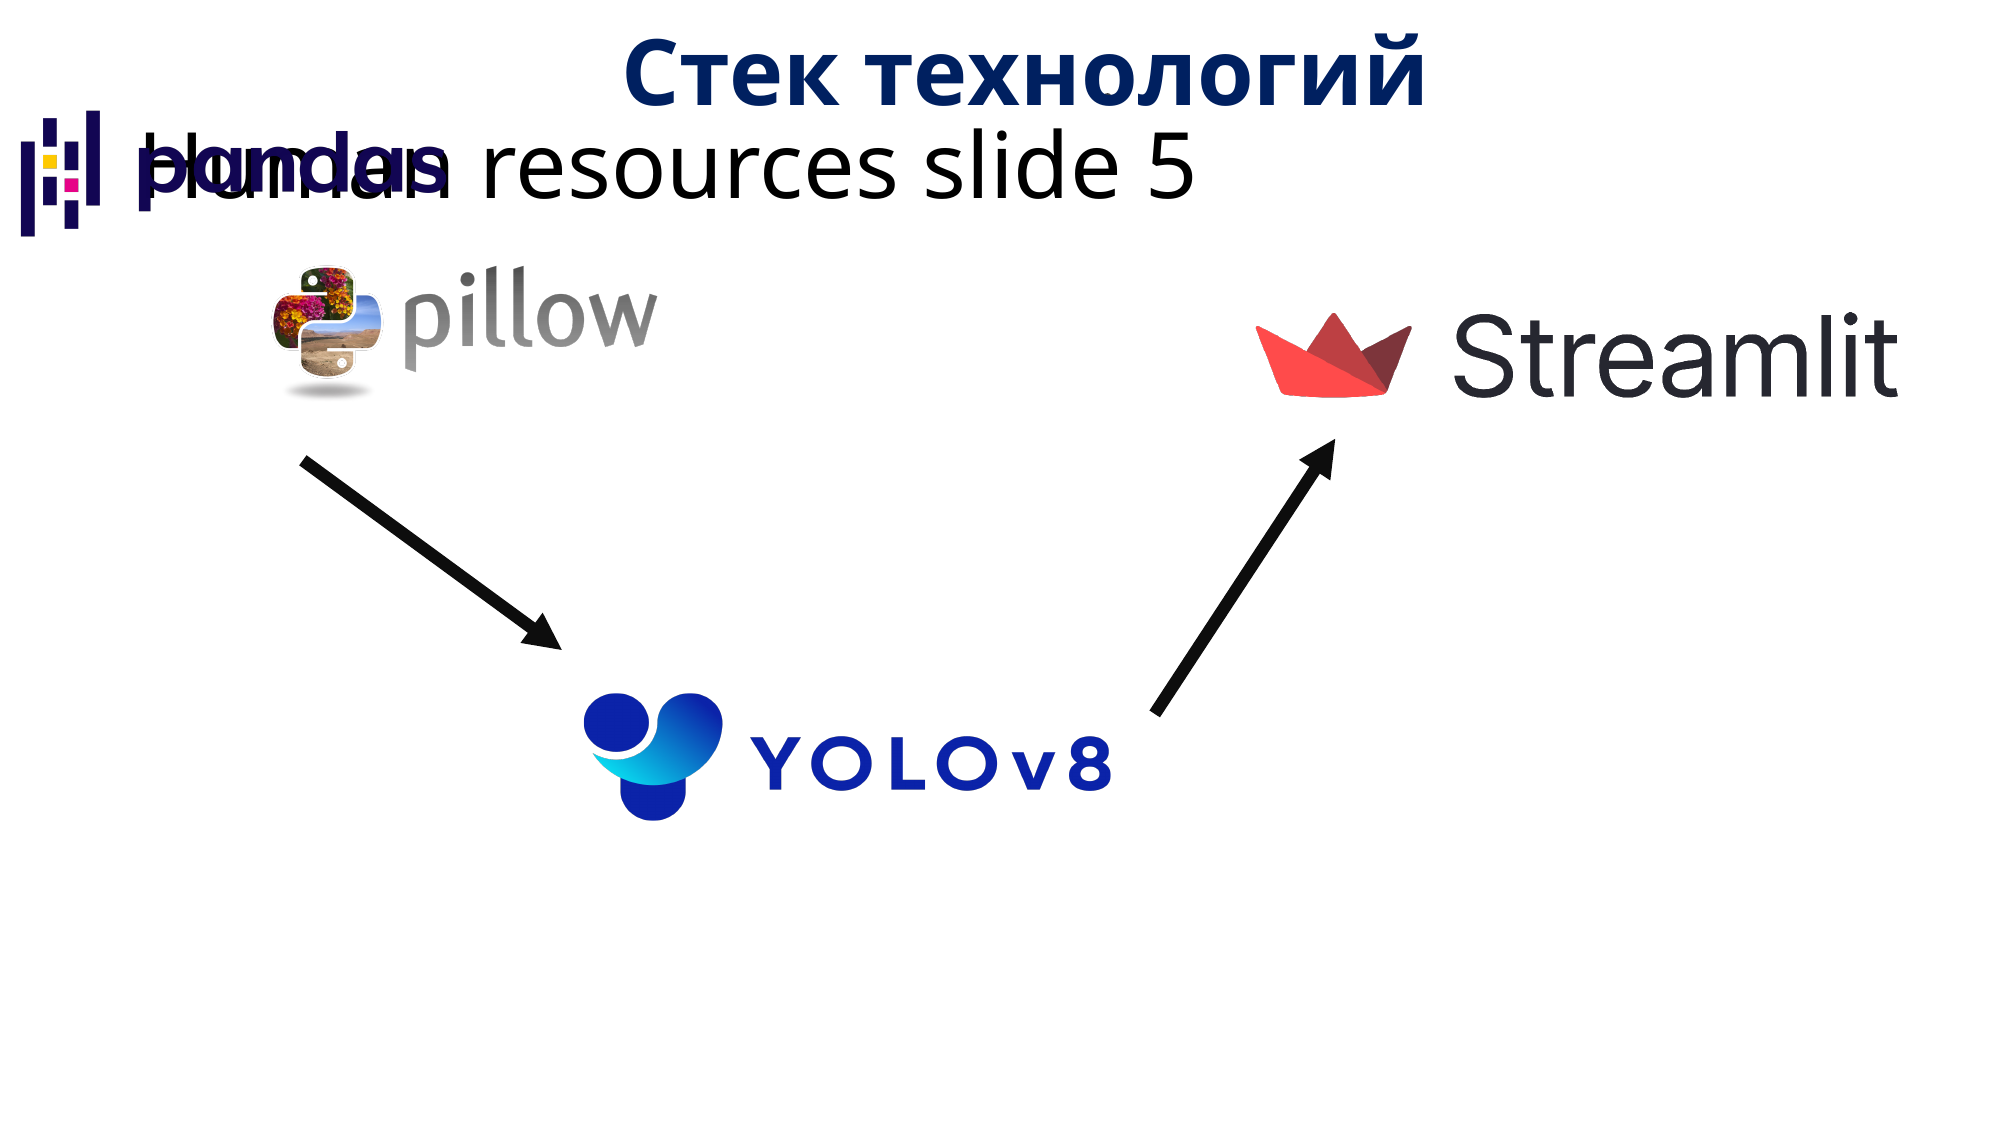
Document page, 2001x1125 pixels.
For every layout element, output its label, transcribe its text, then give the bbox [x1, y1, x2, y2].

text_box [302, 460, 562, 650]
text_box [1154, 438, 1336, 714]
title Human resources slide 5 [137, 59, 1863, 278]
picture [0, 79, 682, 439]
picture [564, 502, 1131, 1012]
picture [1198, 250, 1958, 461]
text_box Стек технологий [621, 40, 1475, 124]
